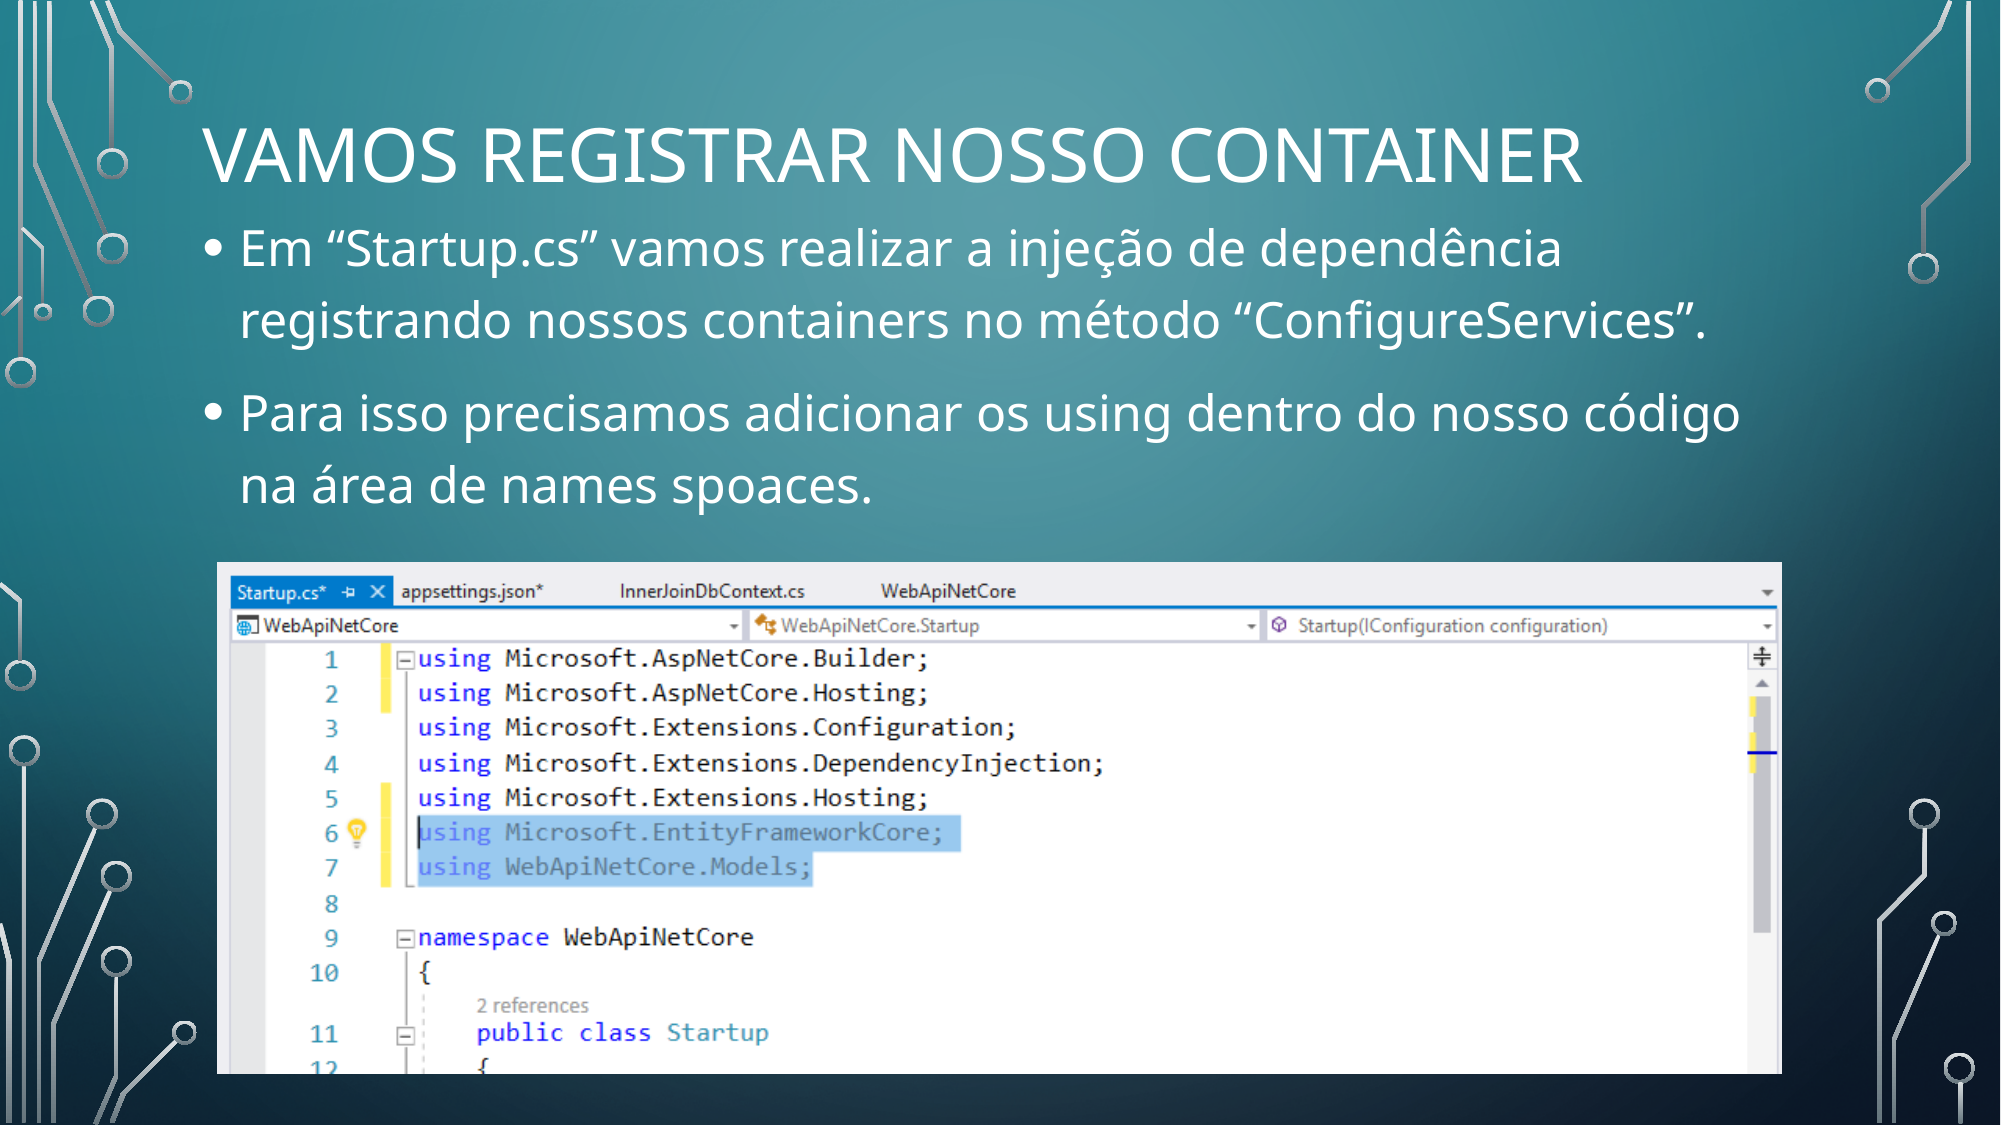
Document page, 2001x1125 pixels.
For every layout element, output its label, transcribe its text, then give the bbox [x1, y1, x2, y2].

title Vamos registrar nosso container [187, 36, 1813, 197]
picture [217, 562, 1783, 1074]
list Em “Startup.cs” vamos realizar a injeção de dependência registrando nossos containers no método “ConfigureServices”. Para isso precisamos adicionar os using dentro do nosso código na área de names spoaces. [187, 197, 1813, 778]
